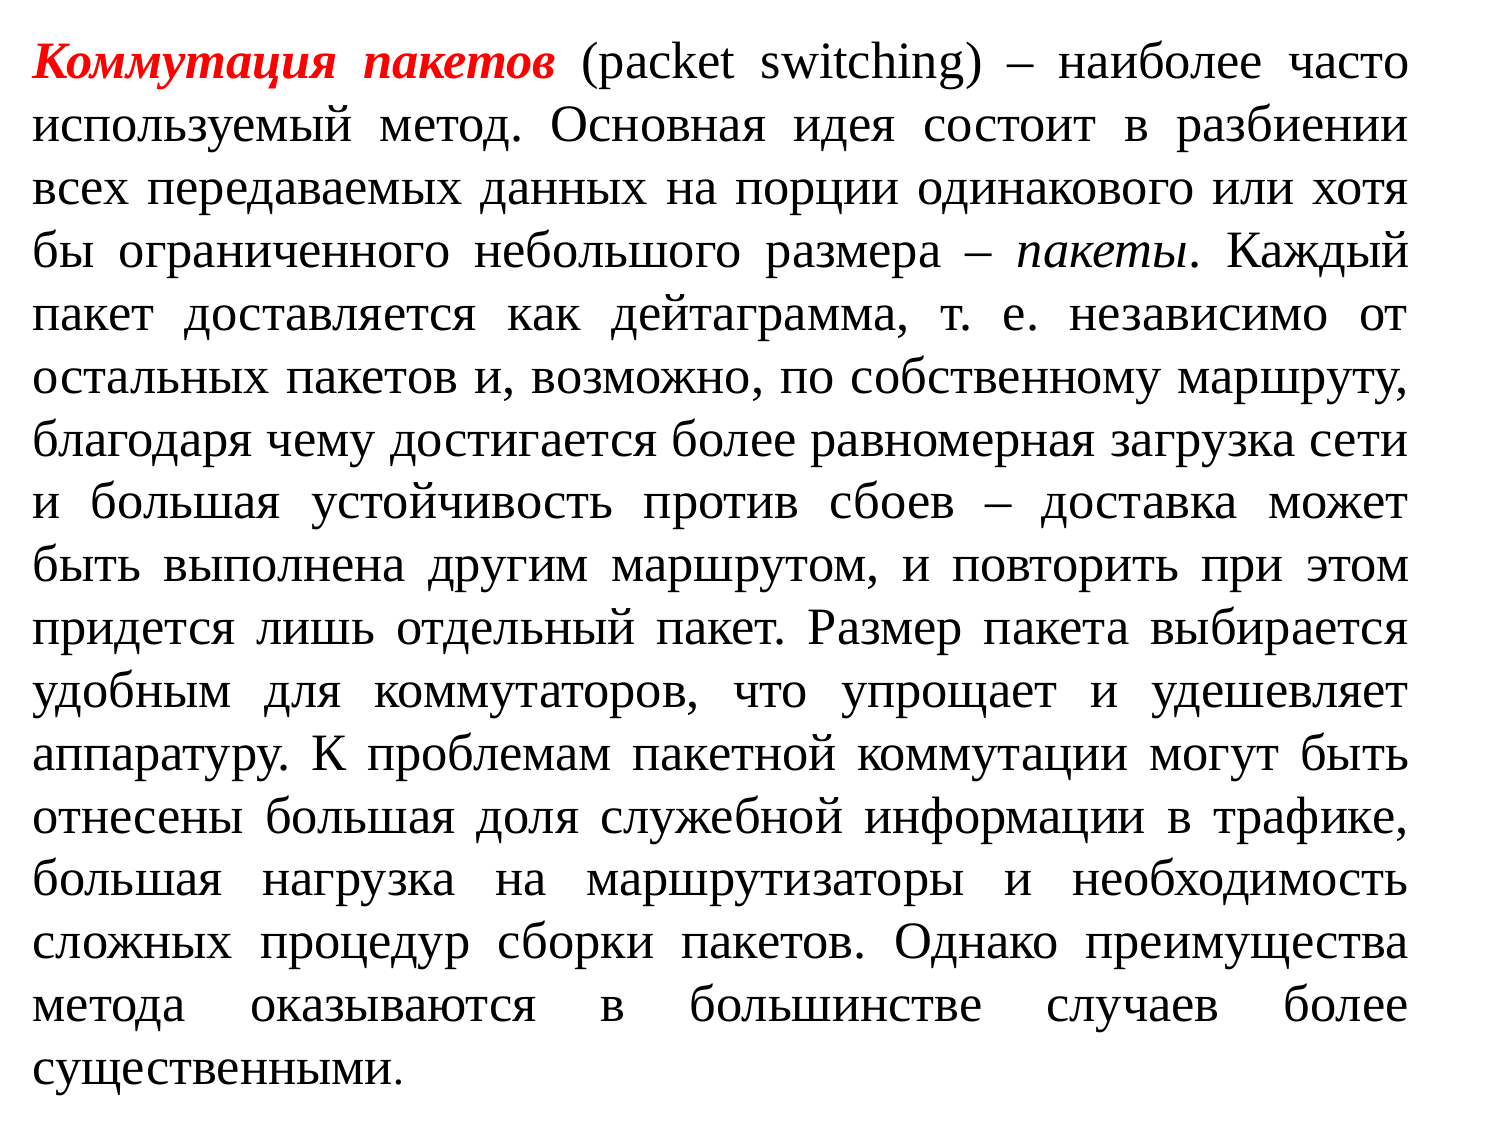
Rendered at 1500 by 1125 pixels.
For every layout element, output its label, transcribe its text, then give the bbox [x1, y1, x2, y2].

list Коммутация пакетов (packet switching) – наиболее часто используемый метод. Основная идея состоит в разбиении всех передаваемых данных на порции одинакового или хотя бы ограниченного небольшого размера – пакеты. Каждый пакет доставляется как дейтаграмма, т. е. независимо от остальных пакетов и, возможно, по собственному маршруту, благодаря чему достигается более равномерная загрузка сети и большая устойчивость против сбоев – доставка может быть выполнена другим маршрутом, и повторить при этом придется лишь отдельный пакет. Размер пакета выбирается удобным для коммутаторов, что упрощает и удешевляет аппаратуру. К проблемам пакетной коммутации могут быть отнесены большая доля служебной информации в трафике, большая нагрузка на маршрутизаторы и необходимость сложных процедур сборки пакетов. Однако преимущества метода оказываются в большинстве случаев более существенными. [17, 19, 1425, 1125]
